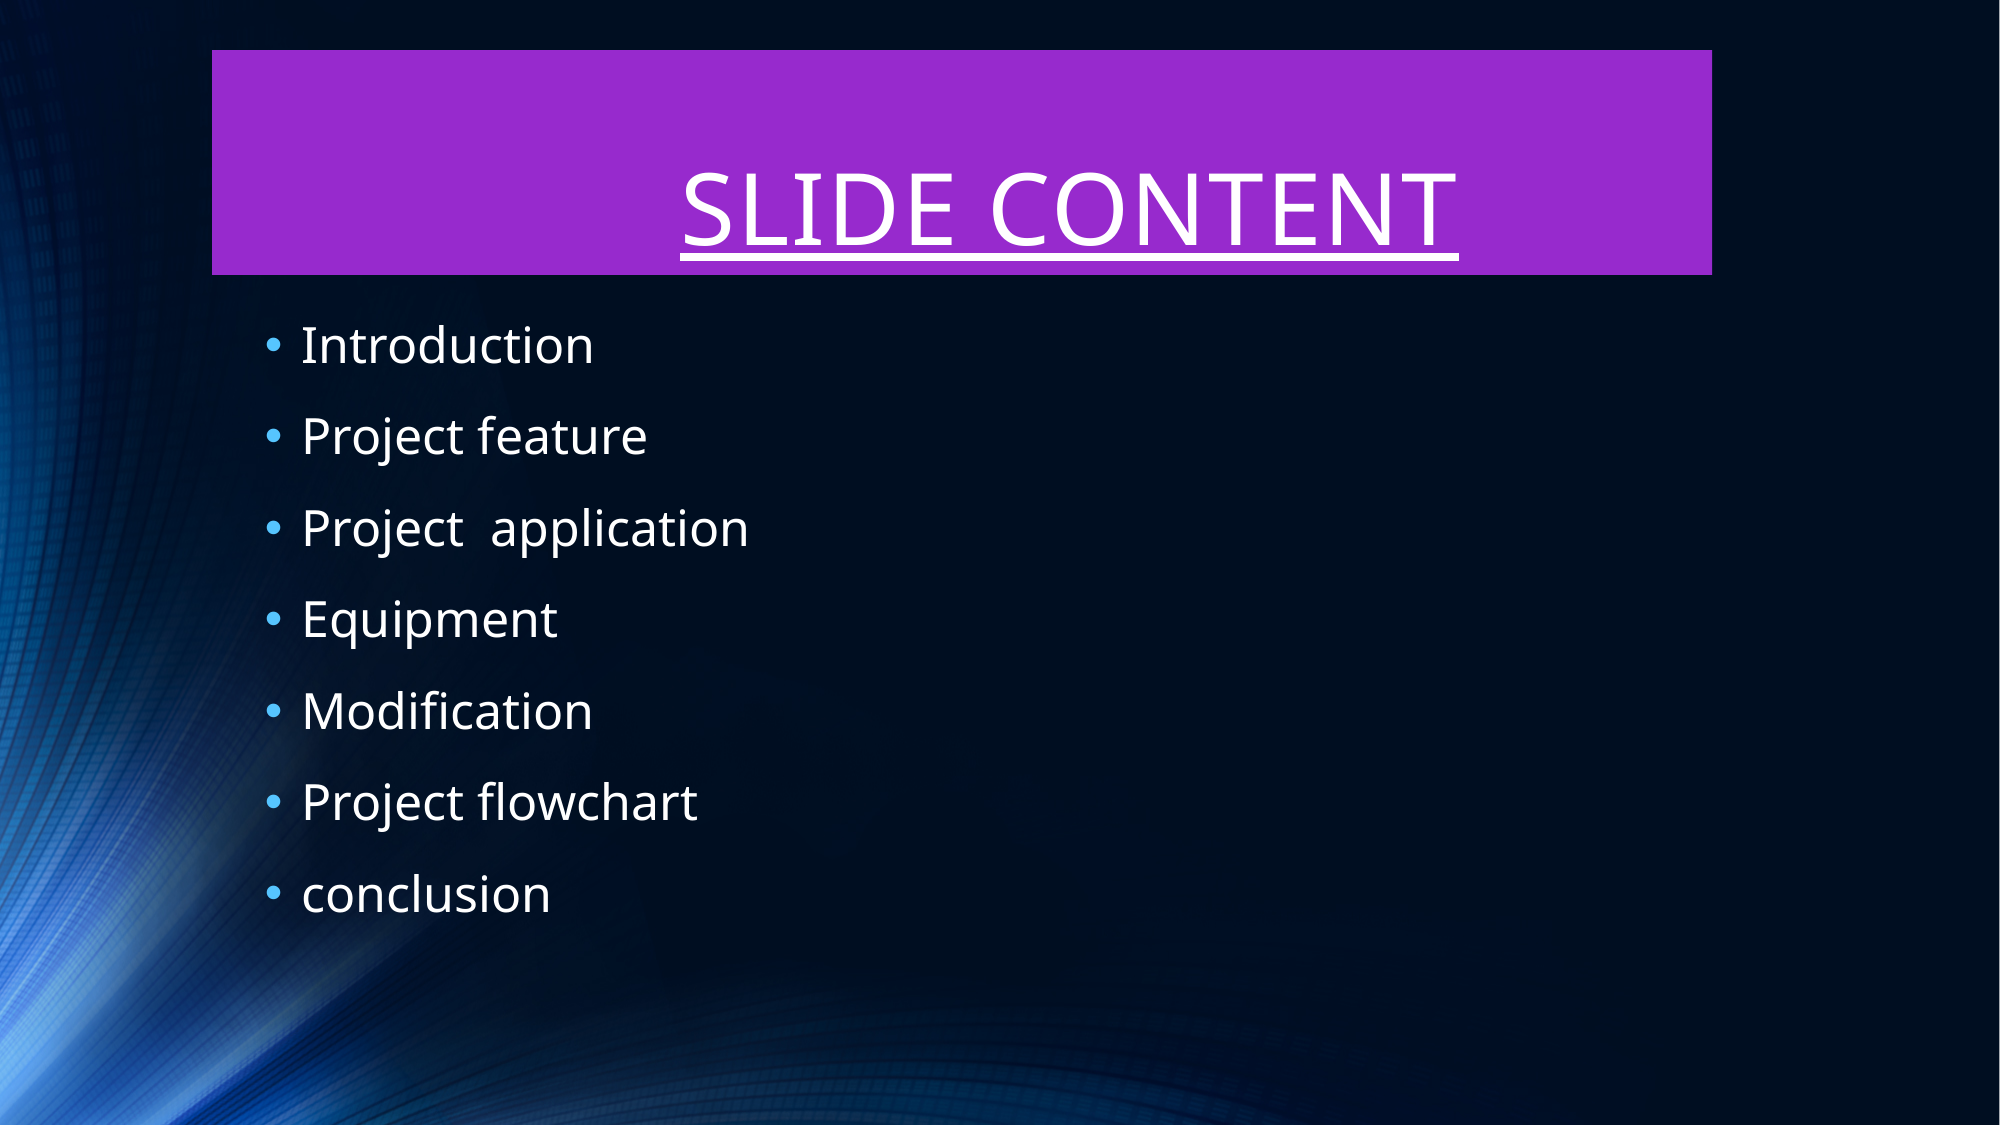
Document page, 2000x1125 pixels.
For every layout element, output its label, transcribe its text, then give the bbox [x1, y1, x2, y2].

title SLIDE CONTENT [212, 50, 1713, 275]
picture [0, 0, 2000, 1125]
list Introduction Project feature Project application Equipment Modification Project flowchart conclusion [249, 312, 1749, 988]
